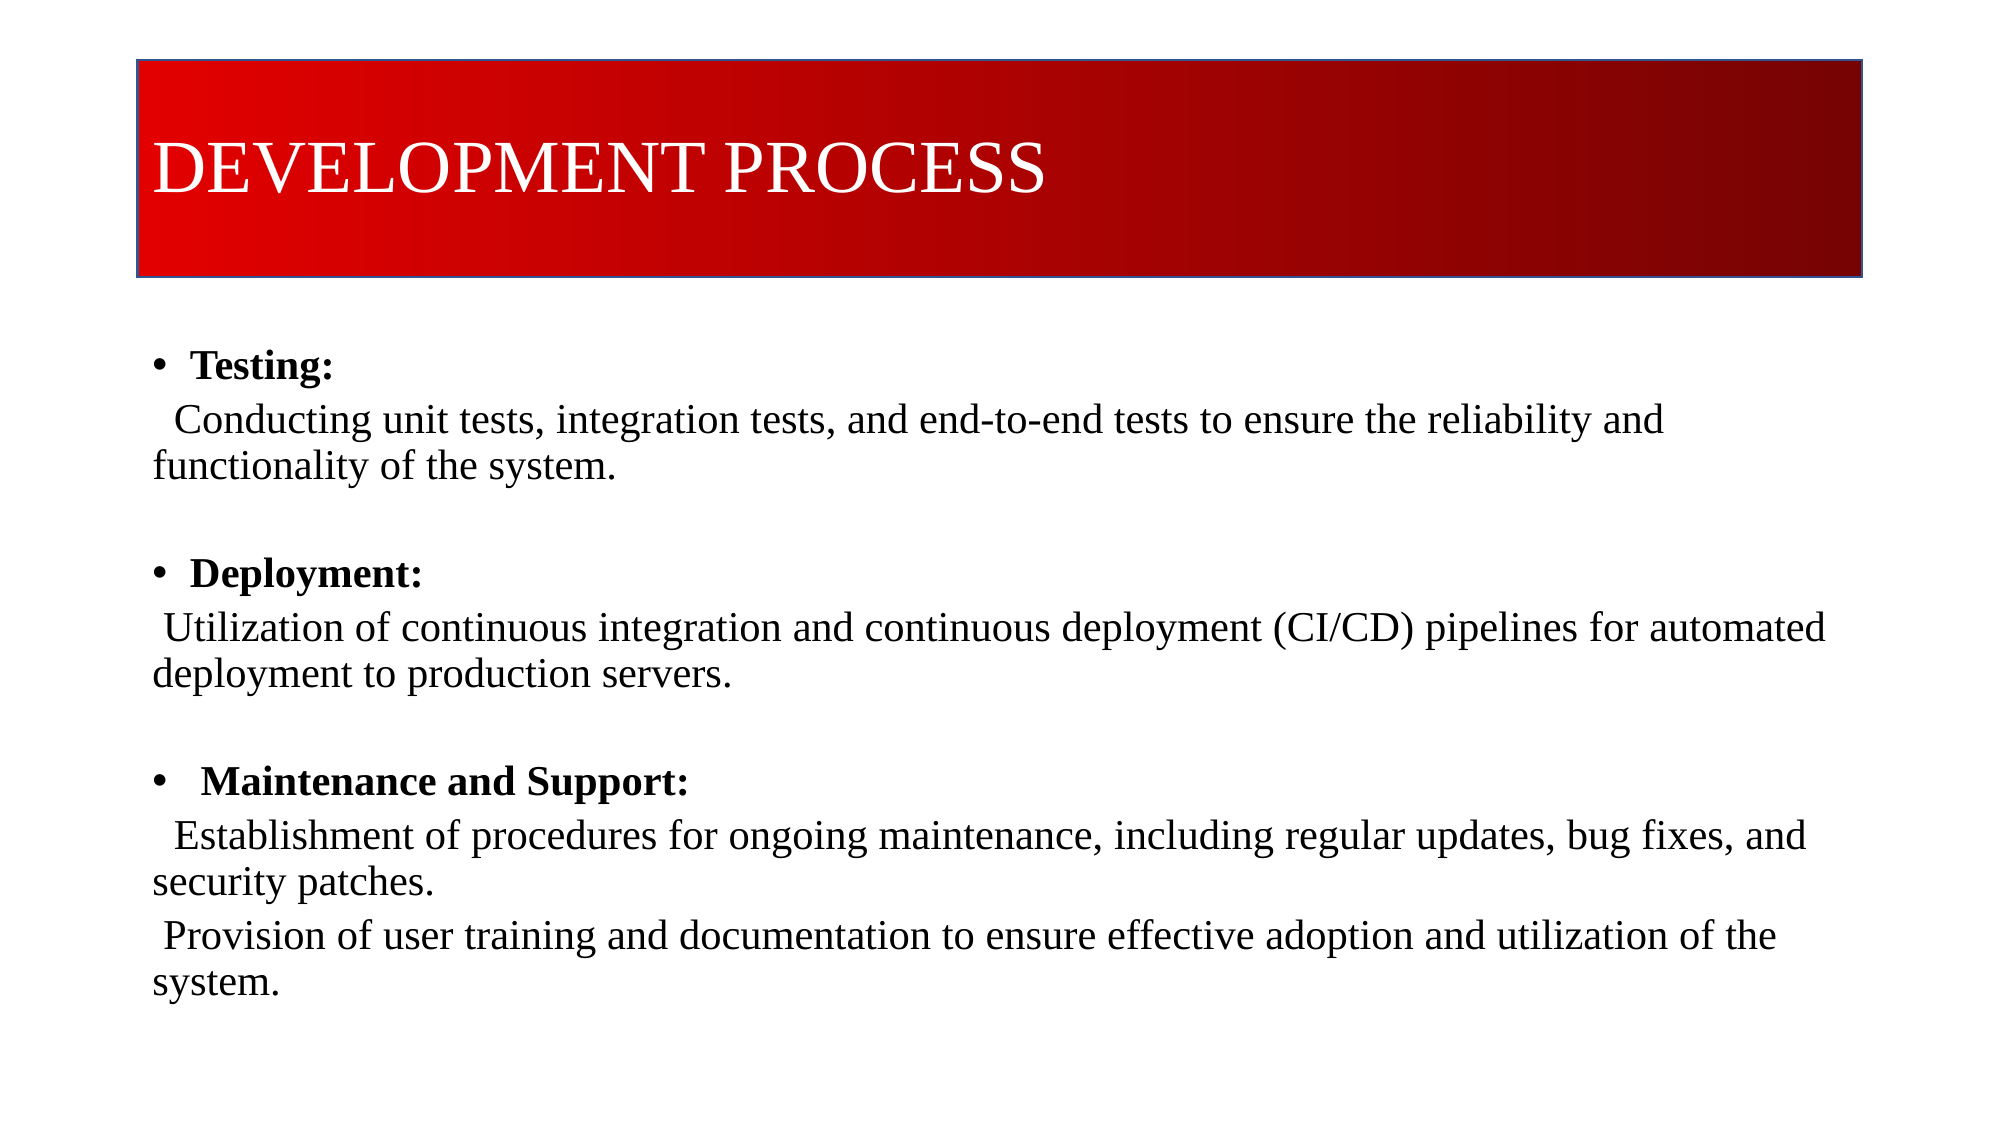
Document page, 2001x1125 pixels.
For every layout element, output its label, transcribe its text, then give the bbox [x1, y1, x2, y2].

title DEVELOPMENT PROCESS [136, 59, 1863, 278]
list Testing: Conducting unit tests, integration tests, and end-to-end tests to ensure the reliability and functionality of the system. Deployment: Utilization of continuous integration and continuous deployment (CI/CD) pipelines for automated deployment to production servers. Maintenance and Support: Establishment of procedures for ongoing maintenance, including regular updates, bug fixes, and security patches. Provision of user training and documentation to ensure effective adoption and utilization of the system. [137, 299, 1863, 1014]
